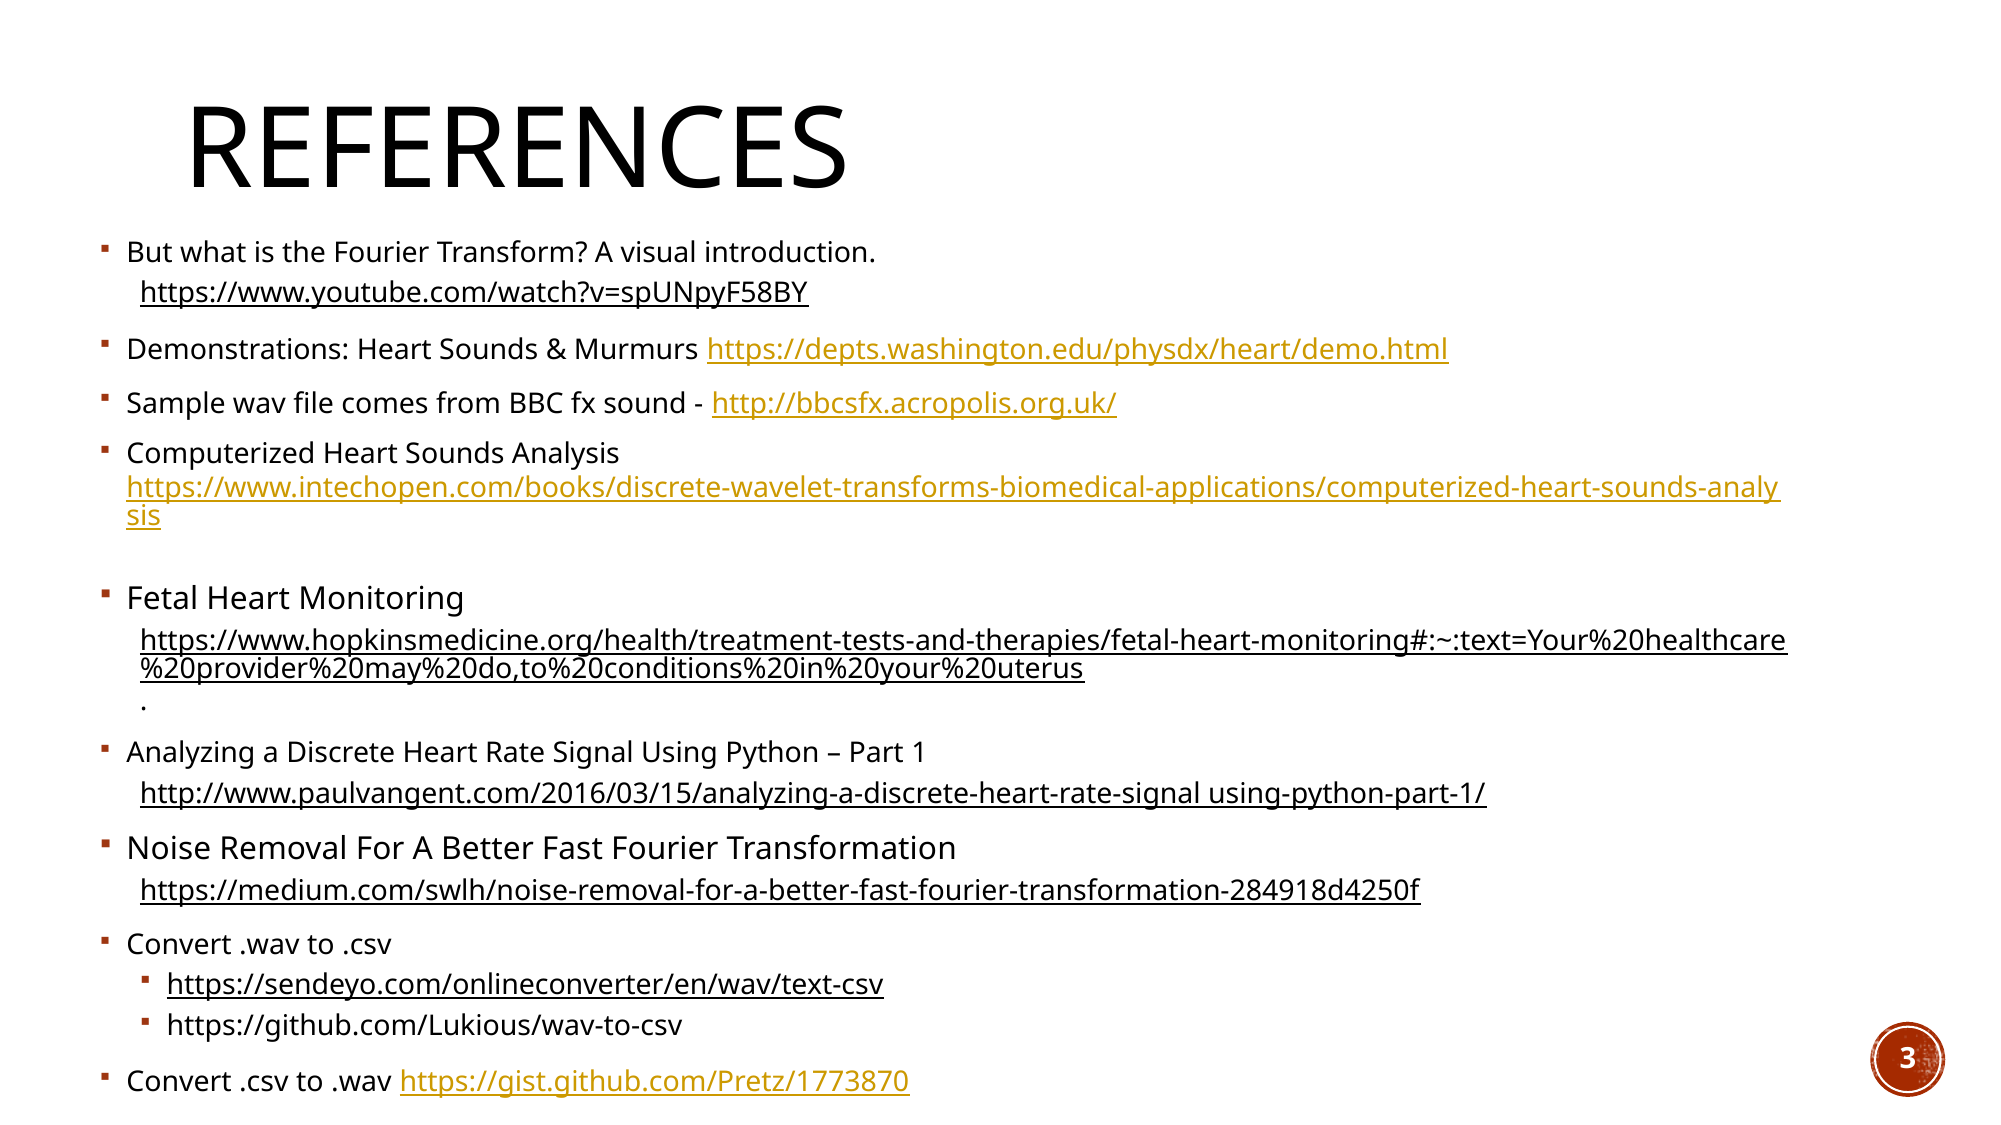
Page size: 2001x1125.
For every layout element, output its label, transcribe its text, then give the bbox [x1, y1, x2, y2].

list But what is the Fourier Transform? A visual introduction. https://www.youtube.com/watch?v=spUNpyF58BY Demonstrations: Heart Sounds & Murmurs https://depts.washington.edu/physdx/heart/demo.html Sample wav file comes from BBC fx sound - http://bbcsfx.acropolis.org.uk/ Computerized Heart Sounds Analysis https://www.intechopen.com/books/discrete-wavelet-transforms-biomedical-applications/computerized-heart-sounds-analysis Fetal Heart Monitoring https://www.hopkinsmedicine.org/health/treatment-tests-and-therapies/fetal-heart-monitoring#:~:text=Your%20healthcare%20provider%20may%20do,to%20conditions%20in%20your%20uterus. Analyzing a Discrete Heart Rate Signal Using Python – Part 1 http://www.paulvangent.com/2016/03/15/analyzing-a-discrete-heart-rate-signal using-python-part-1/ Noise Removal For A Better Fast Fourier Transformation https://medium.com/swlh/noise-removal-for-a-better-fast-fourier-transformation-284918d4250f Convert .wav to .csv https://sendeyo.com/onlineconverter/en/wav/text-csv https://github.com/Lukious/wav-to-csv Convert .csv to .wav https://gist.github.com/Pretz/1773870 [84, 230, 1805, 1057]
title References [168, 18, 1819, 283]
slide_number 3 [1855, 1028, 1961, 1089]
